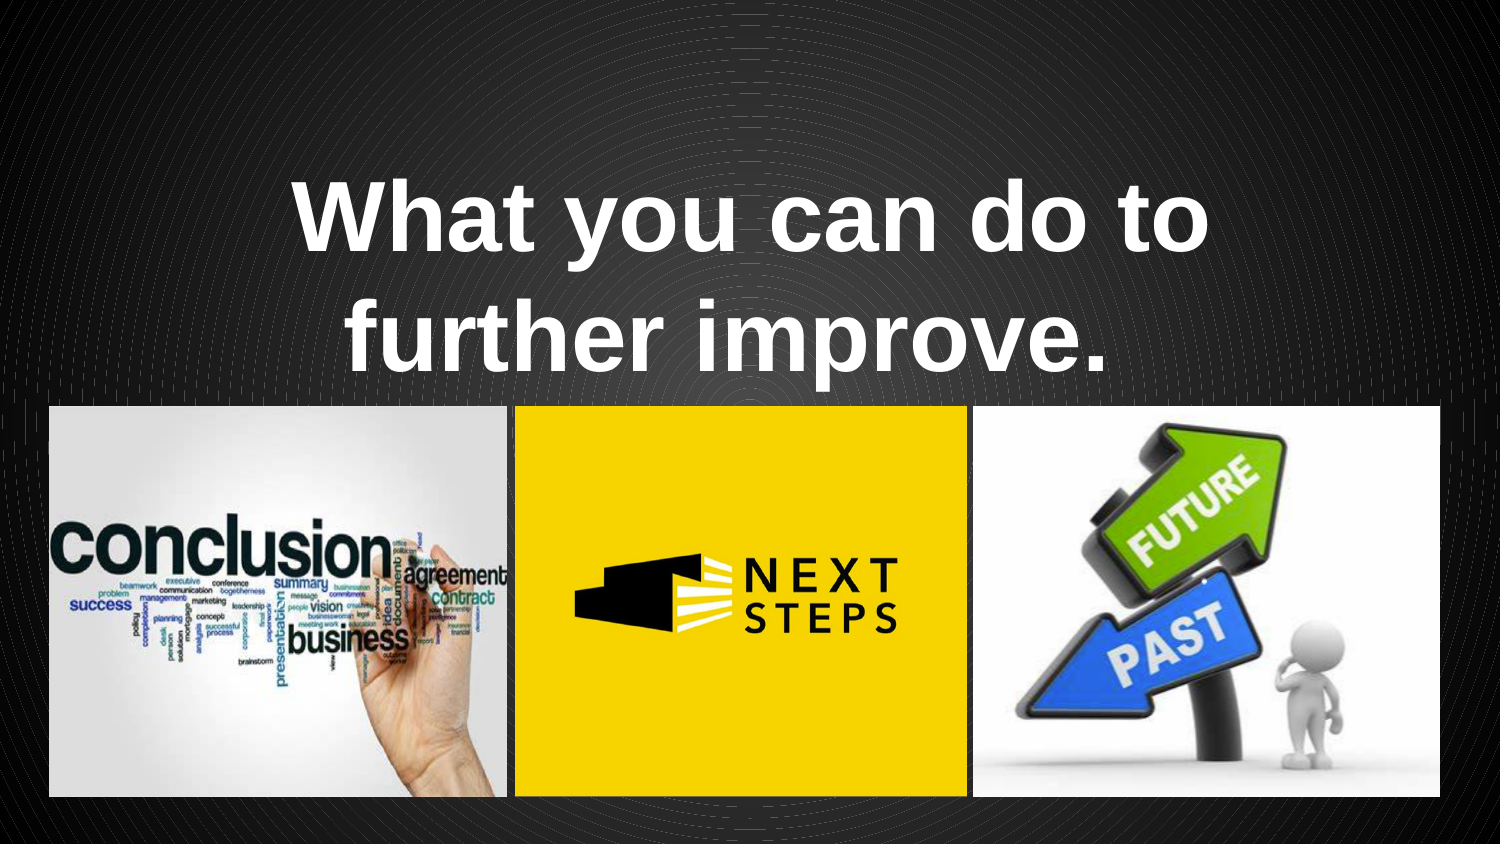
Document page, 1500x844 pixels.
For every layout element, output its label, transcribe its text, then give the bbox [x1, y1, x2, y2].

picture [515, 406, 967, 797]
picture [973, 406, 1440, 797]
picture [49, 406, 507, 797]
title What you can do to further improve. [67, 152, 1387, 407]
